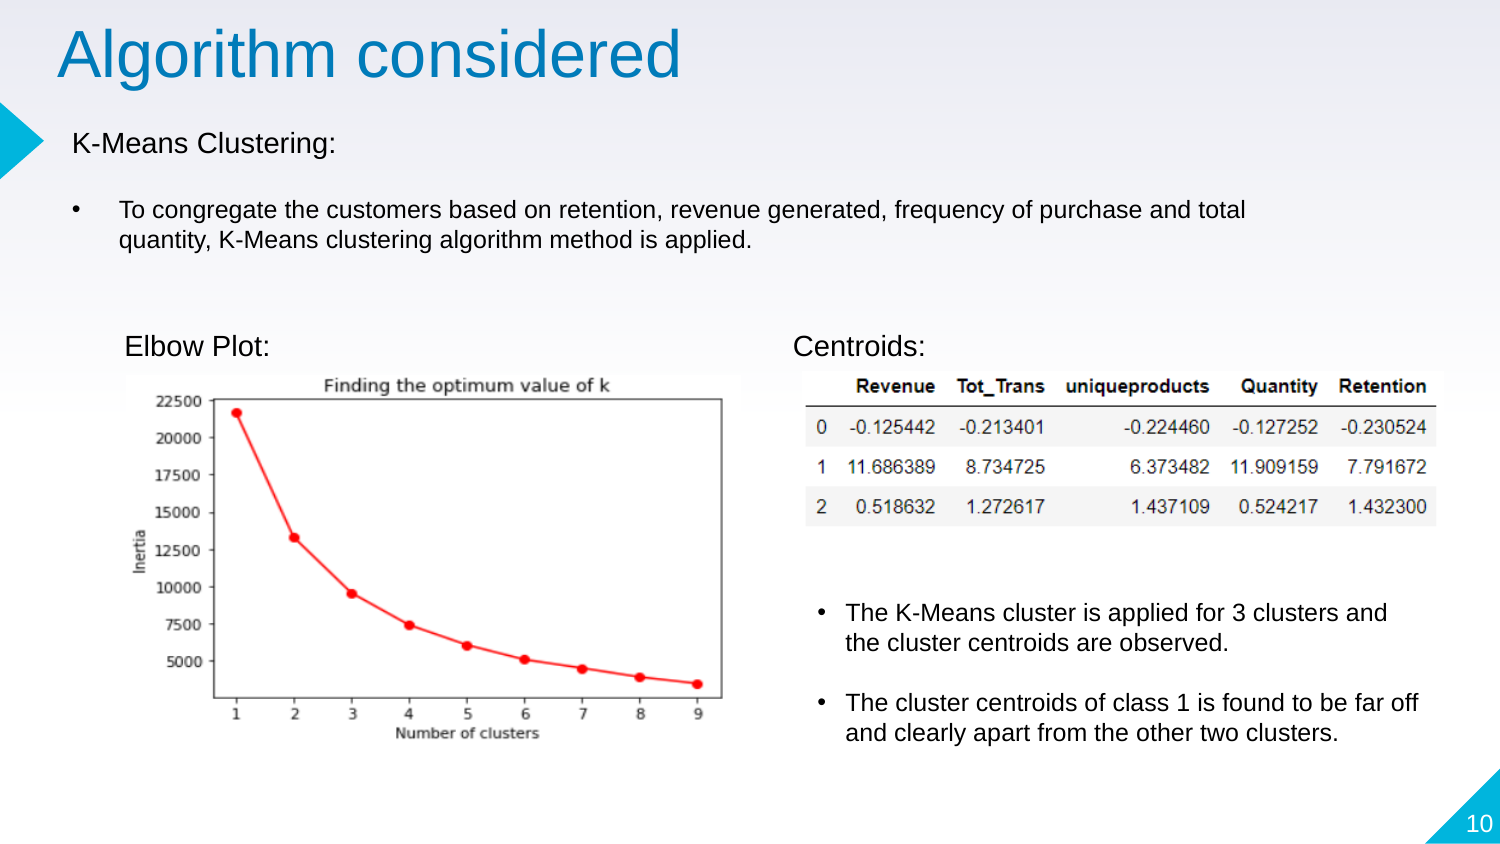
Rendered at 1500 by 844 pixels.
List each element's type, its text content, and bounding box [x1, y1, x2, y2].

slide_number 10 [1418, 760, 1494, 838]
title Algorithm considered [57, 26, 1325, 98]
picture [802, 371, 1444, 534]
text_box Centroids: [778, 319, 1091, 370]
text_box K-Means Clustering: To congregate the customers based on retention, revenue generated, frequency of purchase and total quantity, K-Means clustering algorithm method is applied. [57, 116, 1354, 262]
text_box Elbow Plot: [109, 319, 423, 370]
picture [126, 375, 742, 757]
text_box The K-Means cluster is applied for 3 clusters and the cluster centroids are observed. The cluster centroids of class 1 is found to be far off and clearly apart from the other two clusters. [802, 589, 1444, 754]
